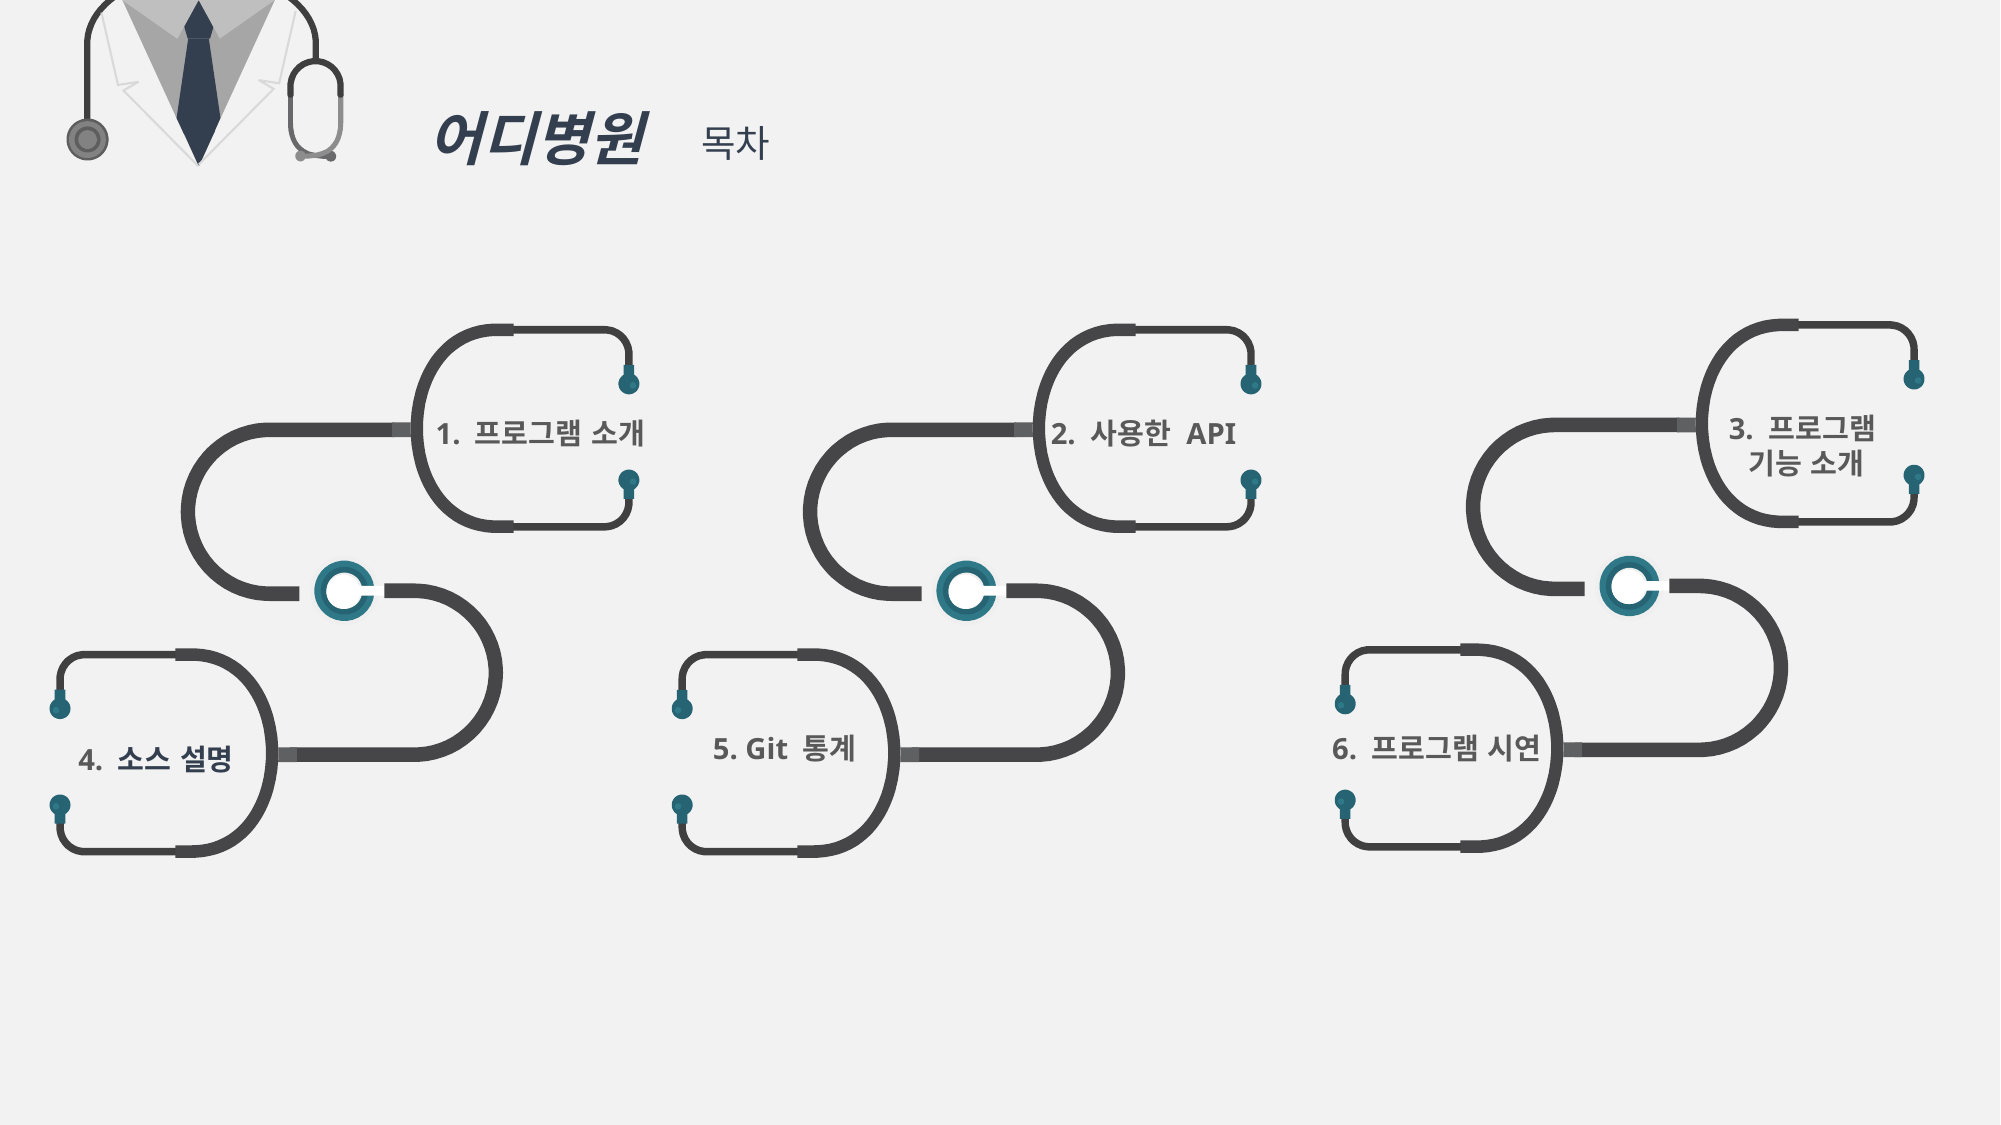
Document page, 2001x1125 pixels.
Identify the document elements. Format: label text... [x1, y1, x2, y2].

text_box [66, 0, 344, 167]
text_box 어디병원 [414, 59, 1419, 180]
text_box 목차 [679, 89, 792, 172]
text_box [30, 318, 1946, 858]
